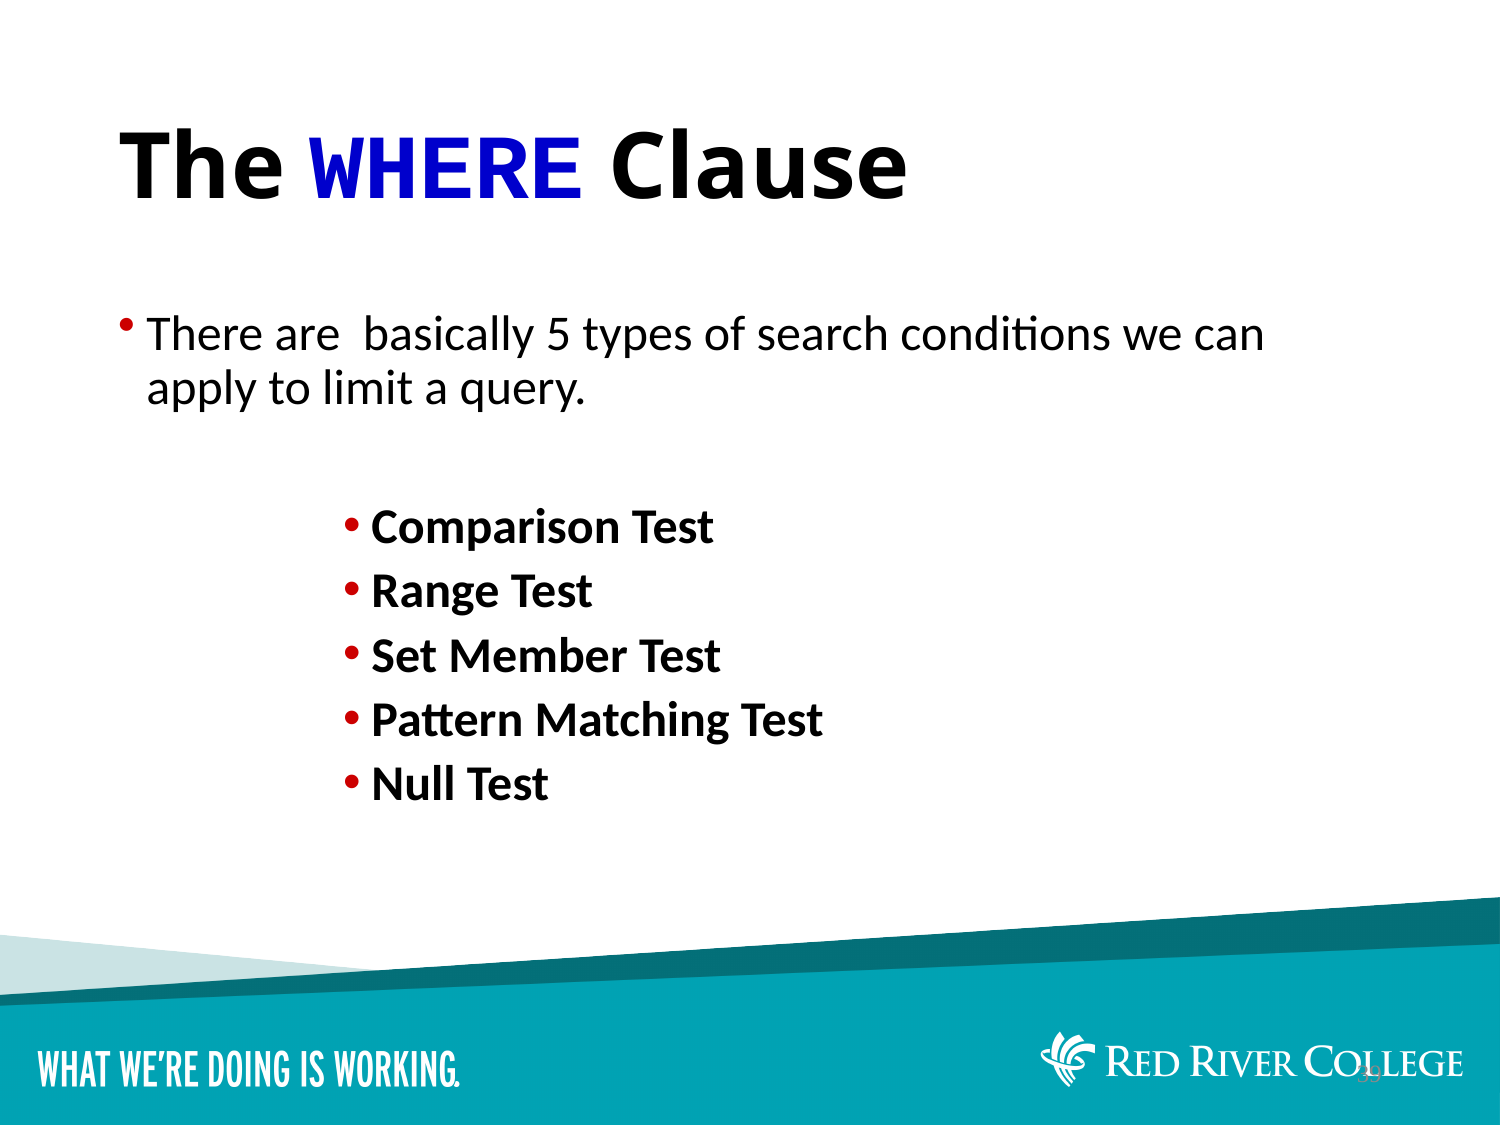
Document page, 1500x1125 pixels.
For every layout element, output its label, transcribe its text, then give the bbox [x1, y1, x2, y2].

title The WHERE Clause [103, 59, 1397, 278]
slide_number 39 [1059, 1042, 1397, 1103]
list There are basically 5 types of search conditions we can apply to limit a query. Comparison Test Range Test Set Member Test Pattern Matching Test Null Test [103, 299, 1397, 1014]
picture [0, 0, 1500, 1125]
